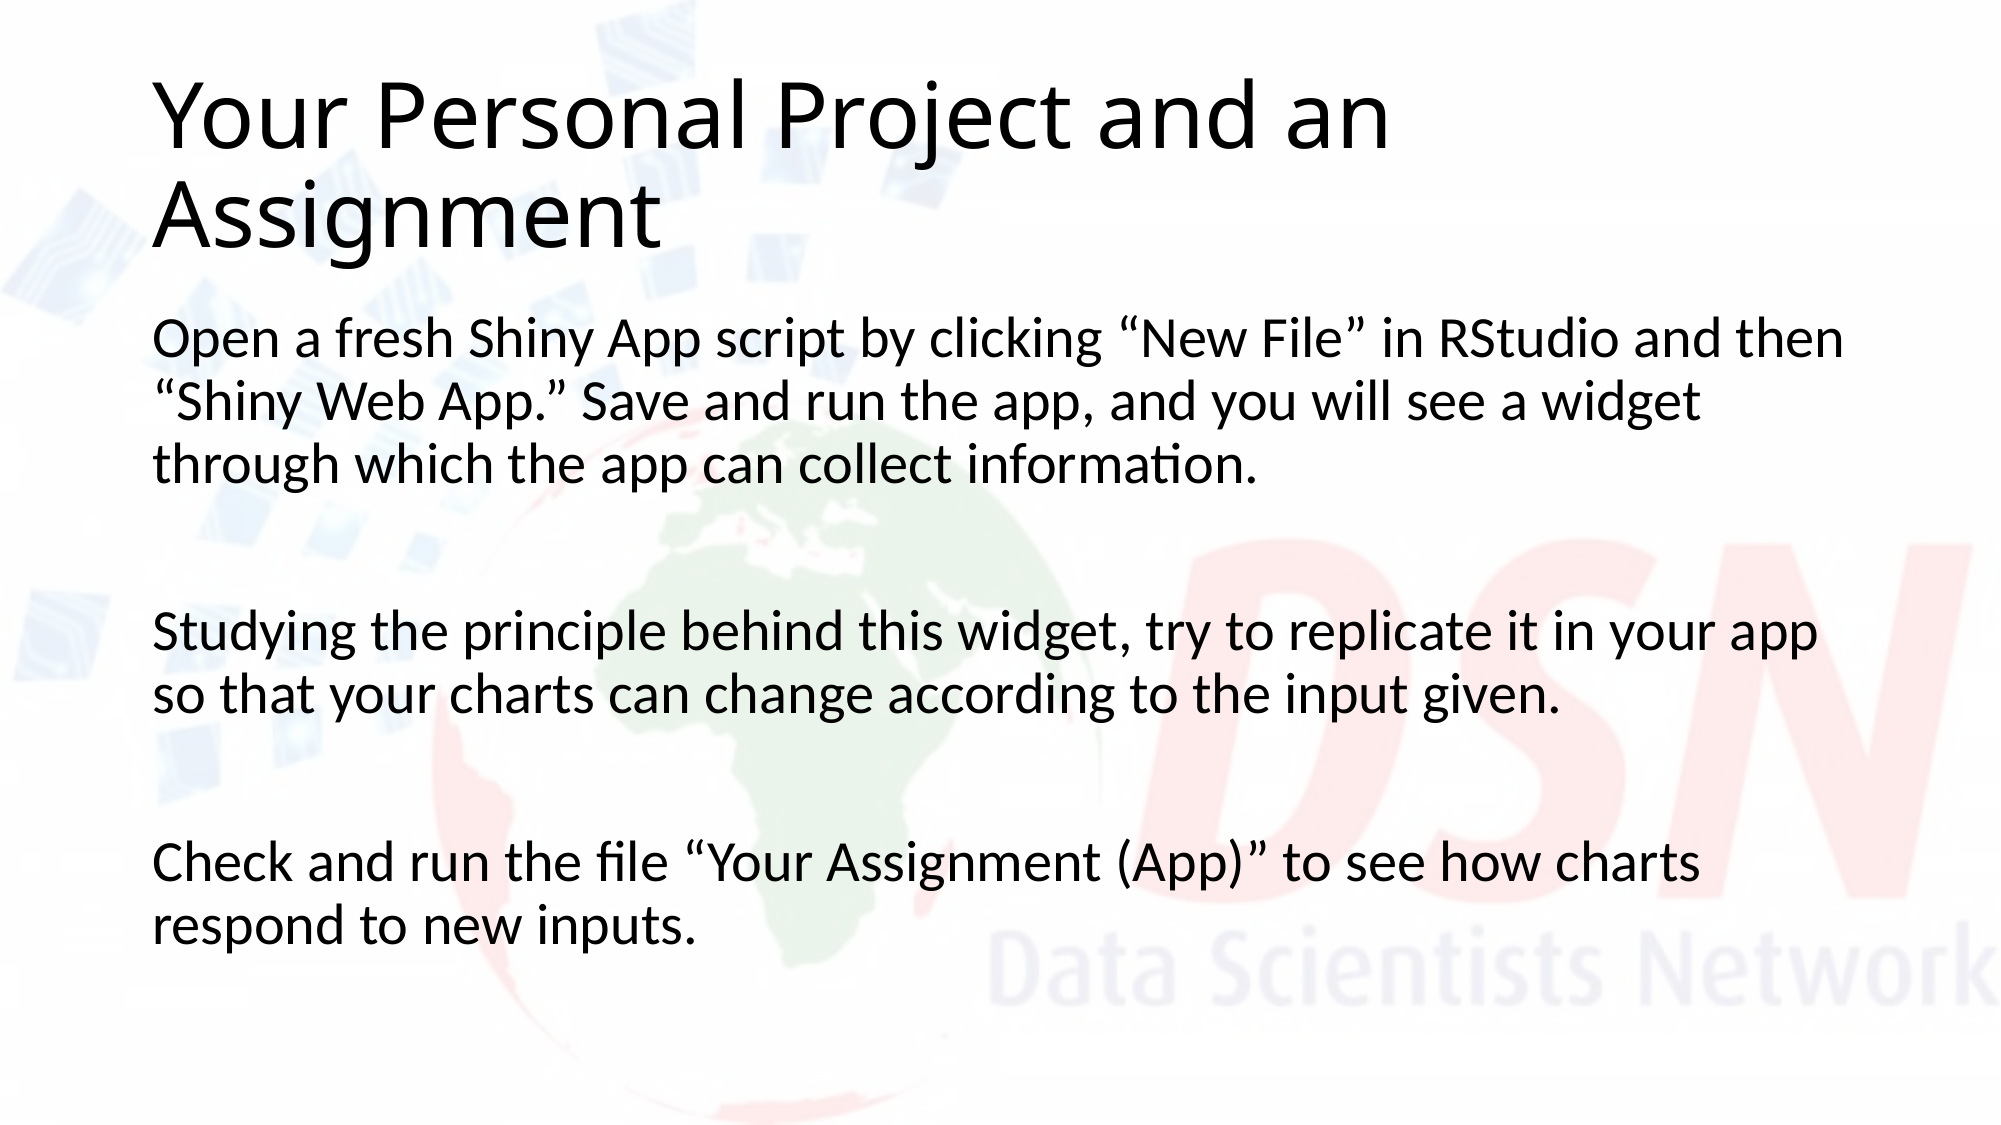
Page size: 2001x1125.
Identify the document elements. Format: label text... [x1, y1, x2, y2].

list Open a fresh Shiny App script by clicking “New File” in RStudio and then “Shiny Web App.” Save and run the app, and you will see a widget through which the app can collect information. Studying the principle behind this widget, try to replicate it in your app so that your charts can change according to the input given. Check and run the file “Your Assignment (App)” to see how charts respond to new inputs. [137, 299, 1863, 1014]
title Your Personal Project and an Assignment [137, 59, 1863, 278]
